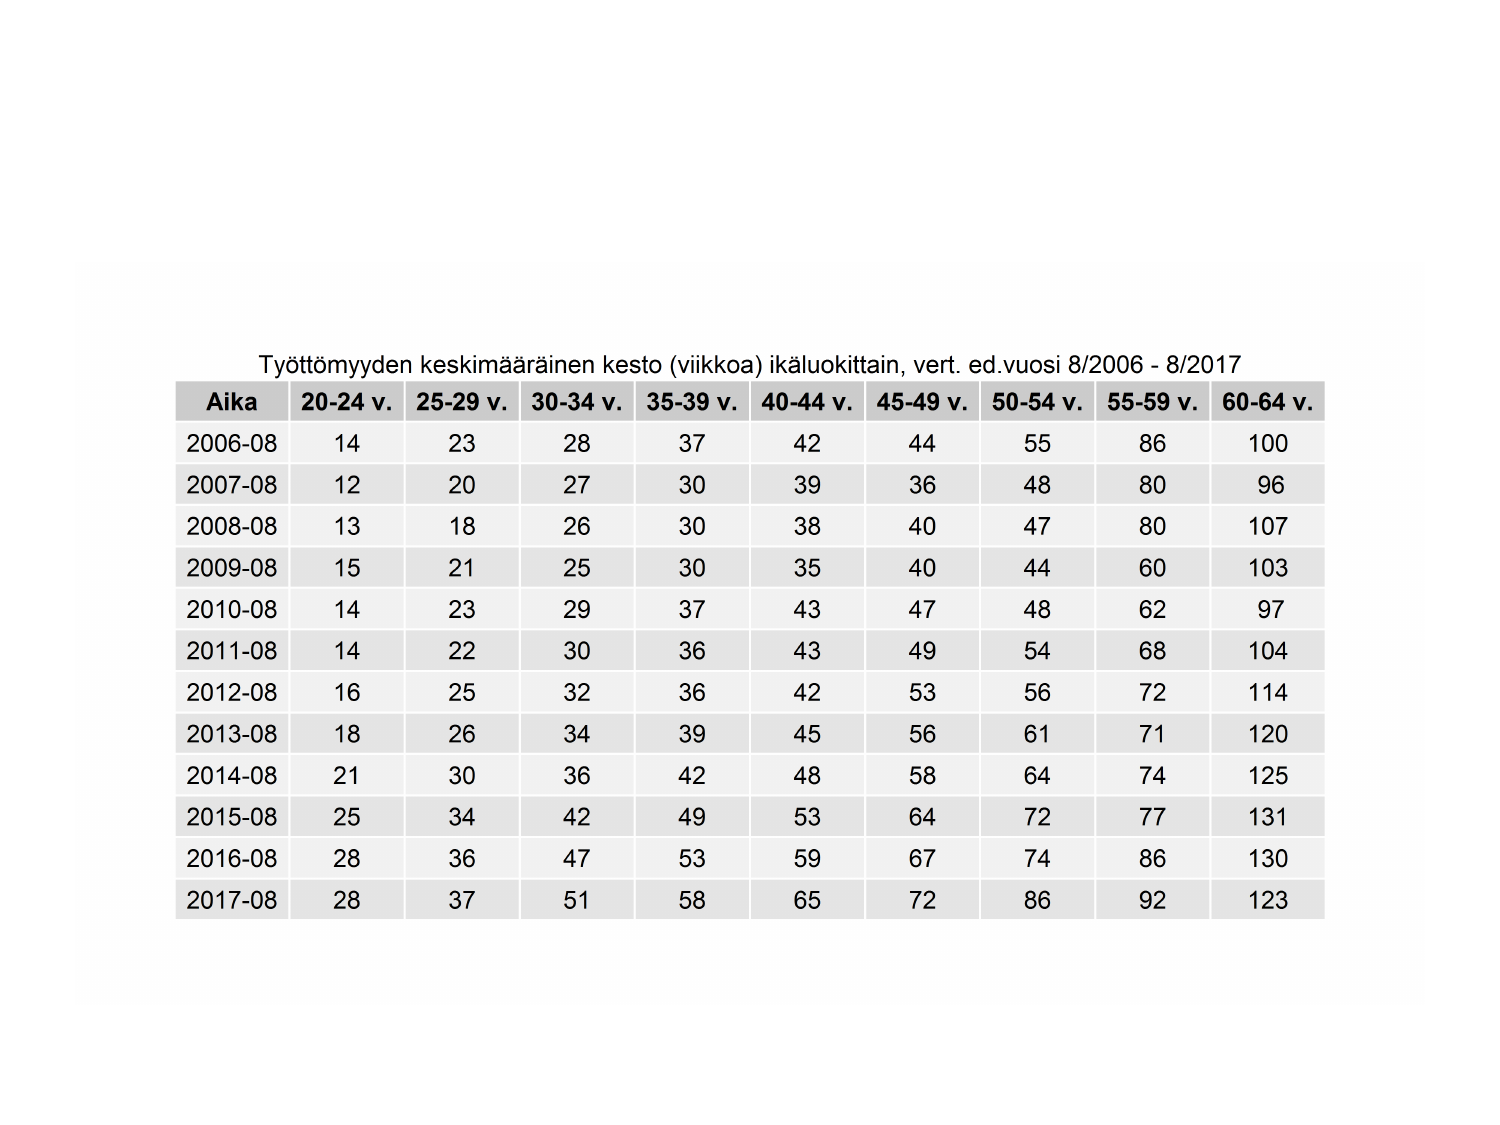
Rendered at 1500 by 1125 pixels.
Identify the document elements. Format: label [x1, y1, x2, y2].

picture [74, 262, 1426, 1006]
